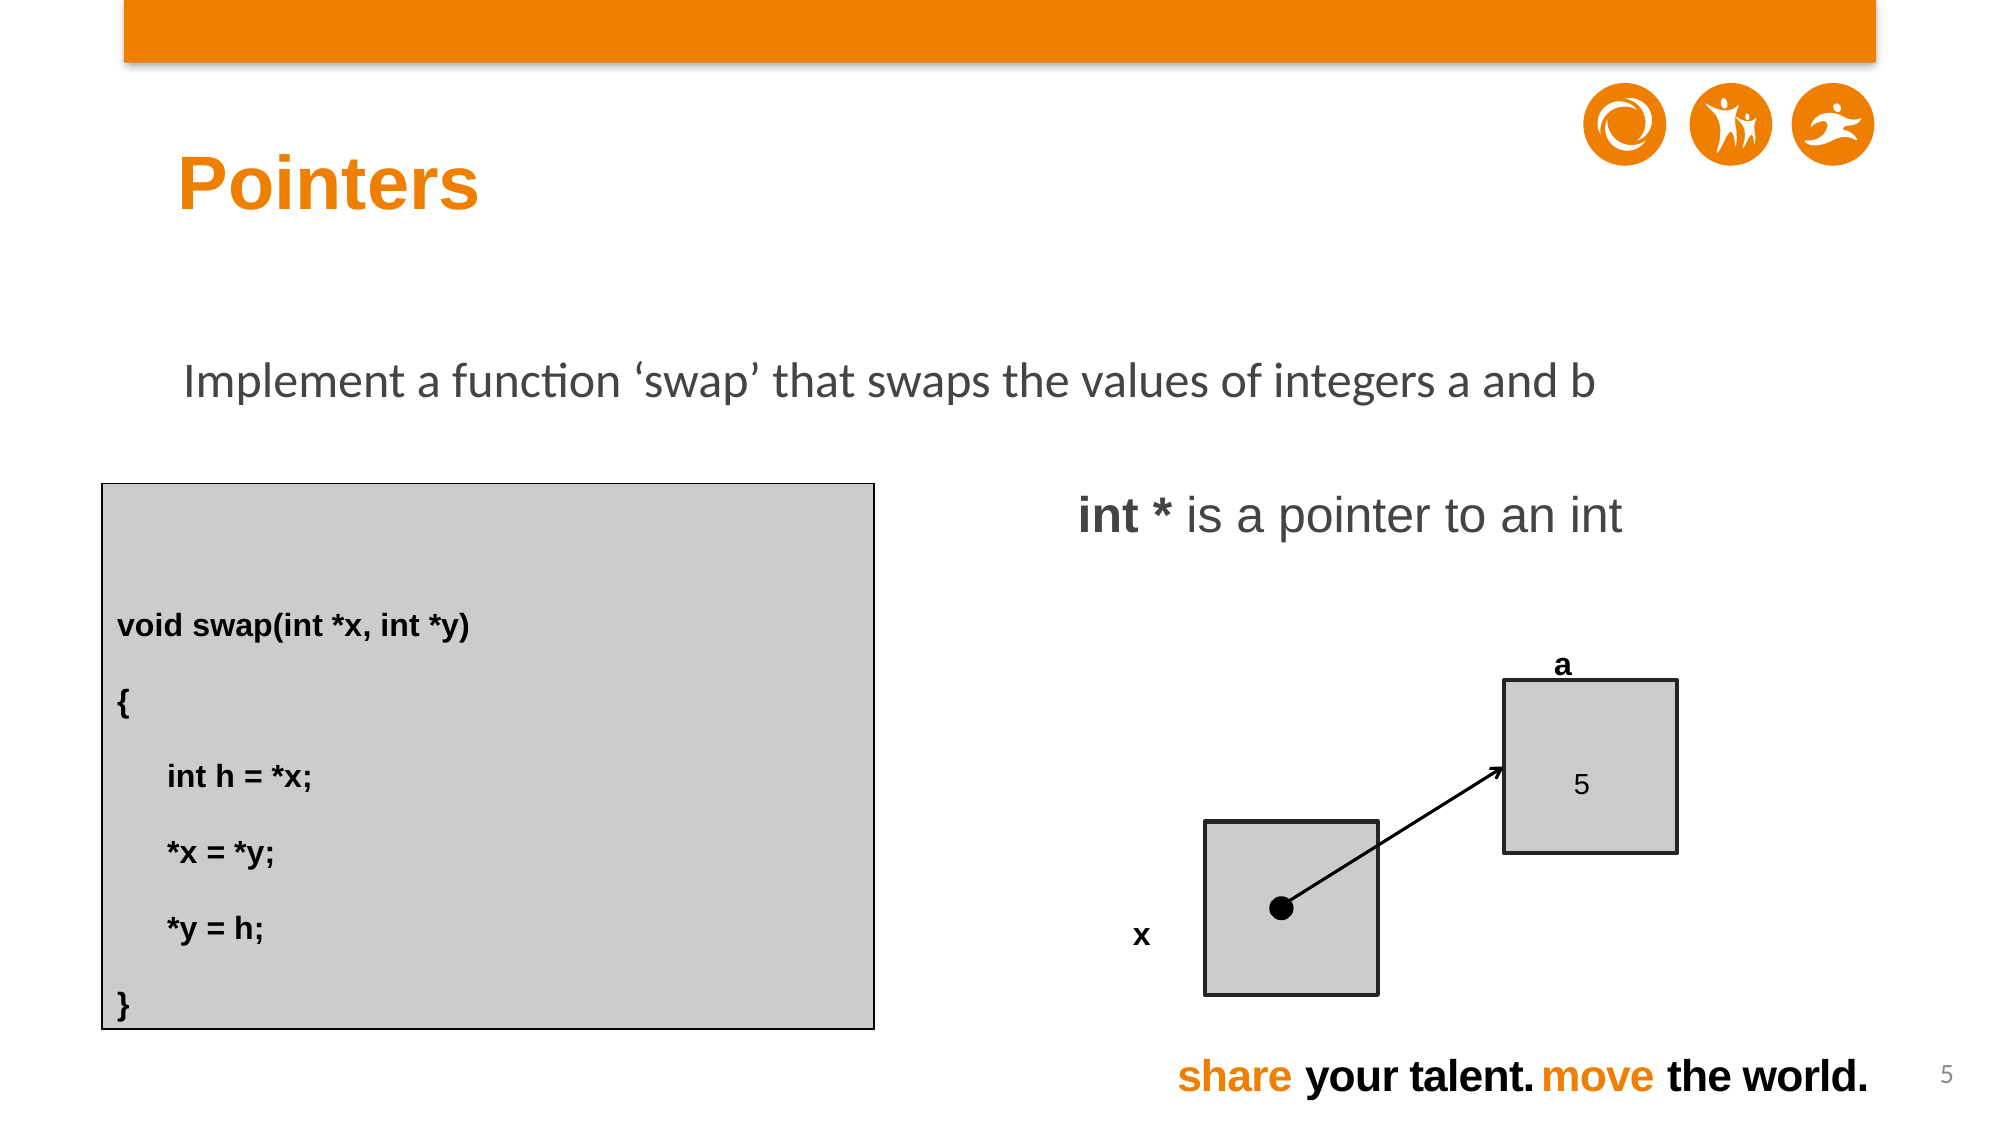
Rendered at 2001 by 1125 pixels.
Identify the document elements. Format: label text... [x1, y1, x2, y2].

text_box a [1539, 598, 1588, 690]
text_box void swap(int *x, int *y) { int h = *x; *x = *y; *y = h; } [102, 483, 875, 1030]
text_box 5 [1559, 724, 1606, 808]
text_box [1502, 678, 1679, 855]
title Pointers [163, 125, 1867, 232]
text_box int * is a pointer to an int [1062, 475, 1756, 781]
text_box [1288, 766, 1505, 902]
list Implement a function ‘swap’ that swaps the values of integers a and b [163, 337, 1882, 1012]
text_box [1269, 896, 1294, 921]
text_box [1203, 819, 1380, 997]
slide_number 5 [1881, 1042, 1954, 1103]
text_box x [1118, 868, 1166, 960]
